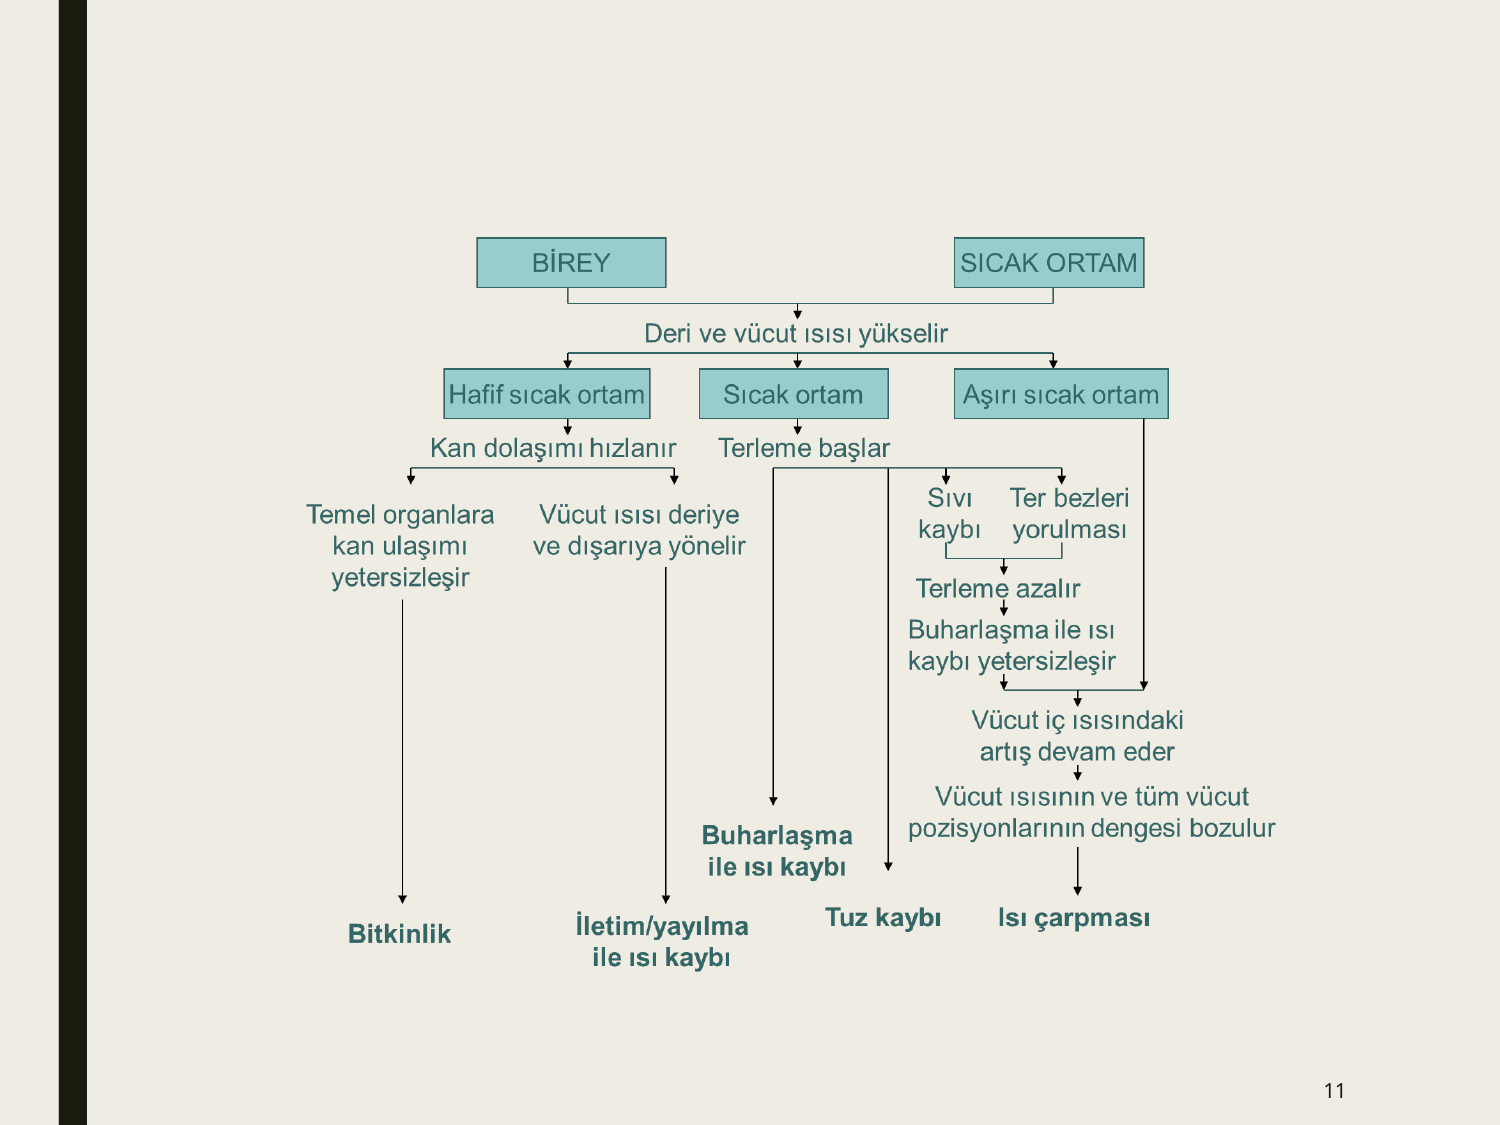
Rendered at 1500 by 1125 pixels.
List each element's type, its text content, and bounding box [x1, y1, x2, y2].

slide_number 11 [1165, 1058, 1362, 1125]
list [283, 237, 1292, 988]
